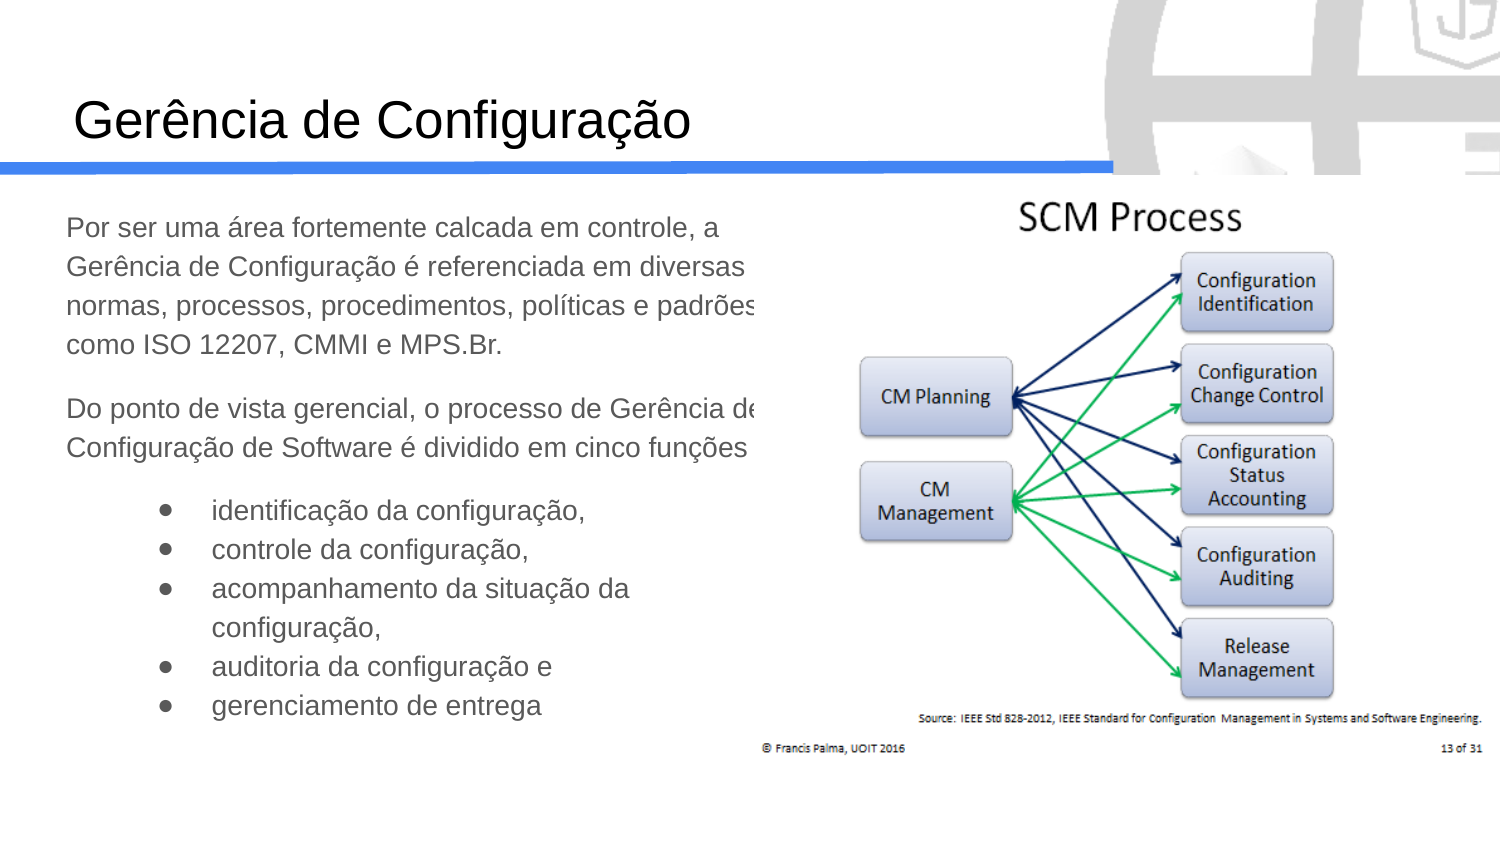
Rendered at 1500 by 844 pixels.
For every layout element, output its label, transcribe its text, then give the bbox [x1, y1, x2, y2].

title Gerência de Configuração [58, 70, 1456, 165]
picture [753, 175, 1500, 763]
list Por ser uma área fortemente calcada em controle, a Gerência de Configuração é referenciada em diversas normas, processos, procedimentos, políticas e padrões, como ISO 12207, CMMI e MPS.Br. Do ponto de vista gerencial, o processo de Gerência de Configuração de Software é dividido em cinco funções identificação da configuração, controle da configuração, acompanhamento da situação da configuração, auditoria da configuração e gerenciamento de entrega [51, 189, 787, 776]
